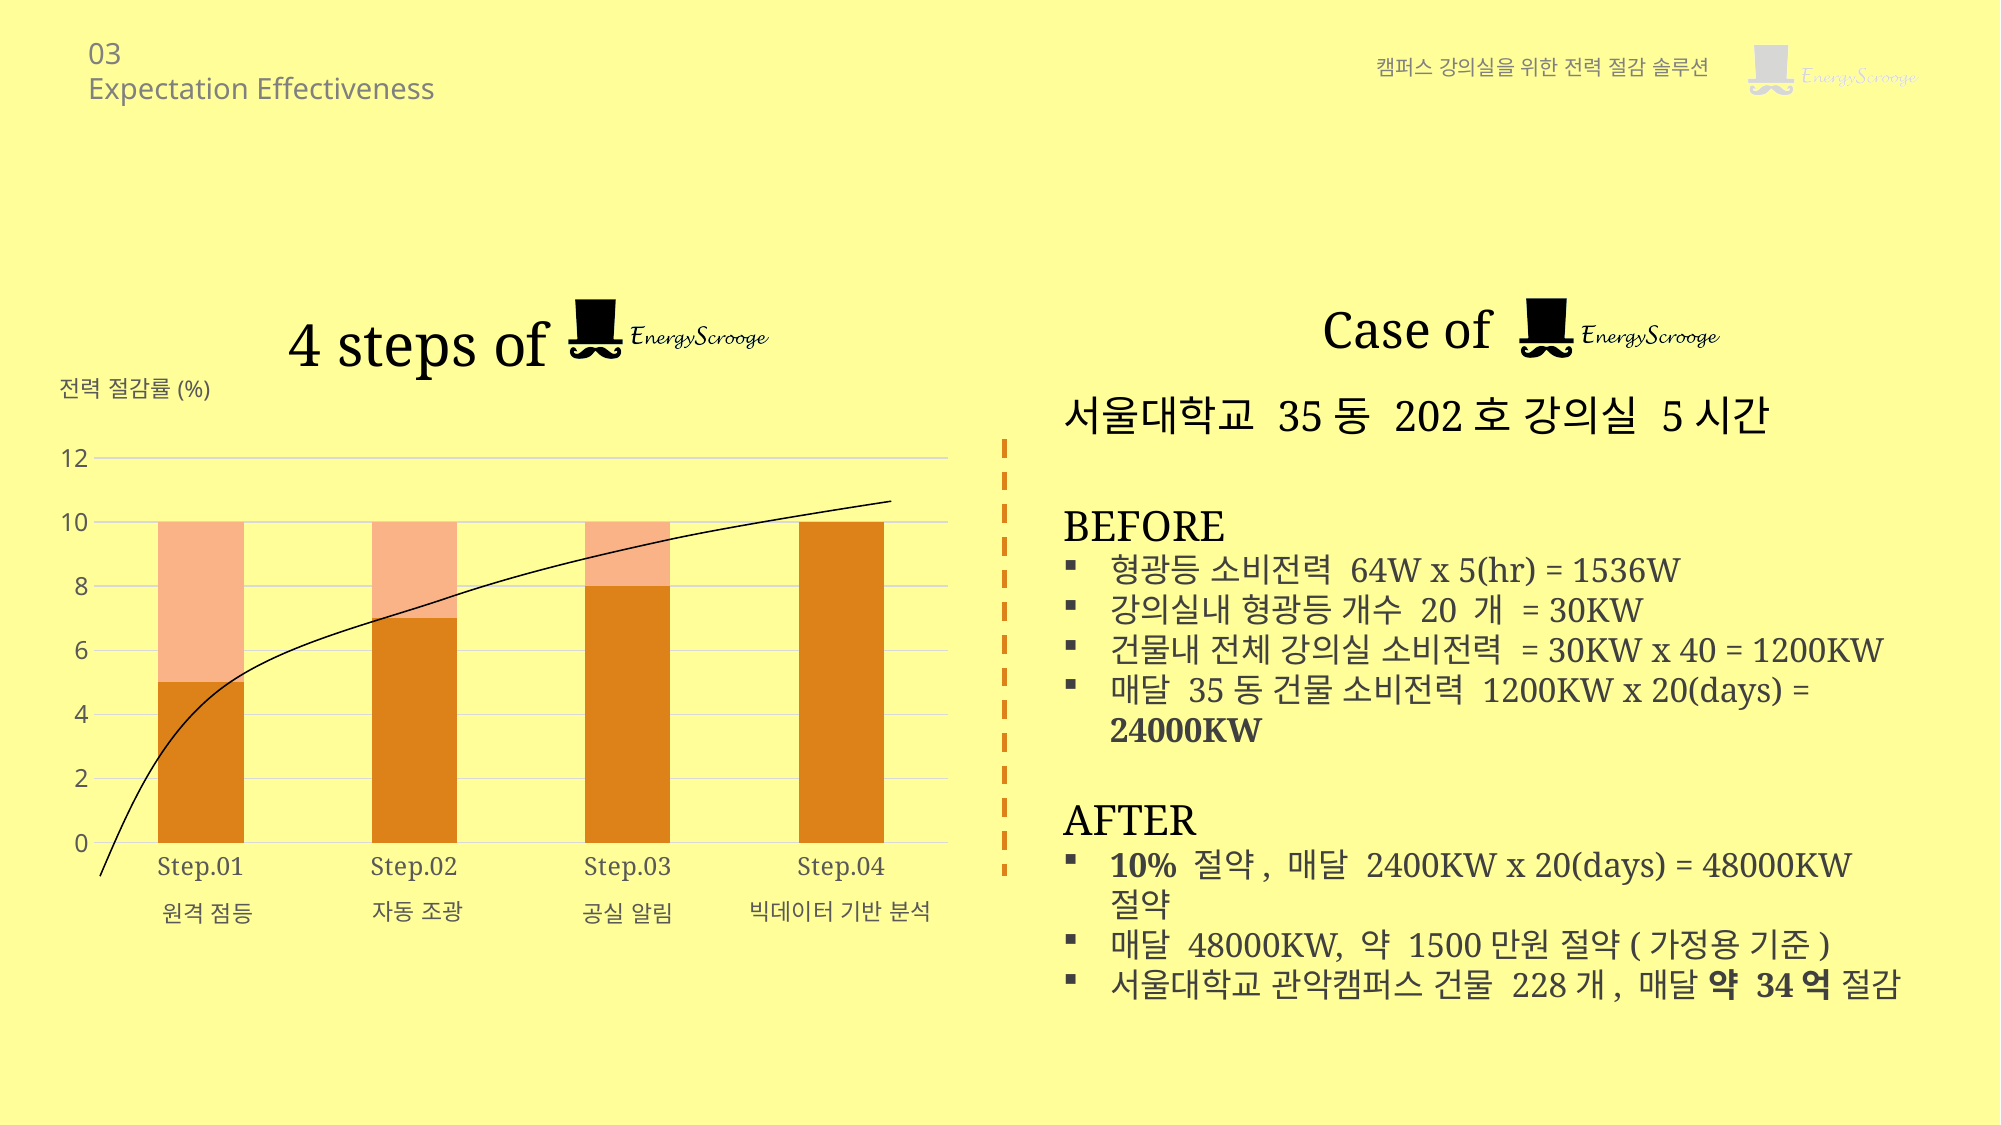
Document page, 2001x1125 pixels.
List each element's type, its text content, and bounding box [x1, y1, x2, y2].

chart [41, 278, 967, 896]
picture [1747, 42, 1919, 97]
text_box 서울대학교 35동 202호 강의실 5시간 BEFORE 형광등 소비전력 64W x 5(hr) = 1536W 강의실내 형광등 개수 20 개 = 30KW 건물내 전체 강의실 소비전력 = 30KW x 40 = 1200KW 매달 35동 건물 소비전력 1200KW x 20(days) = 24000KW AFTER 10% 절약, 매달 2400KW x 20(days) = 48000KW 절약 매달 48000KW, 약 1500만원 절약(가정용 기준) 서울대학교 관악캠퍼스 건물 228개, 매달 약 34억 절감 [1048, 381, 1937, 1012]
text_box 03 Expectation Effectiveness [73, 27, 451, 113]
text_box 공실 알림 [567, 896, 689, 935]
picture [1518, 296, 1721, 361]
text_box 빅데이터 기반 분석 [734, 896, 948, 933]
text_box 원격 점등 [147, 896, 269, 935]
text_box 캠퍼스 강의실을 위한 전력 절감 솔루션 [1361, 47, 1724, 87]
text_box 자동 조광 [357, 896, 479, 933]
picture [566, 297, 769, 362]
text_box Case of [1307, 290, 1506, 366]
